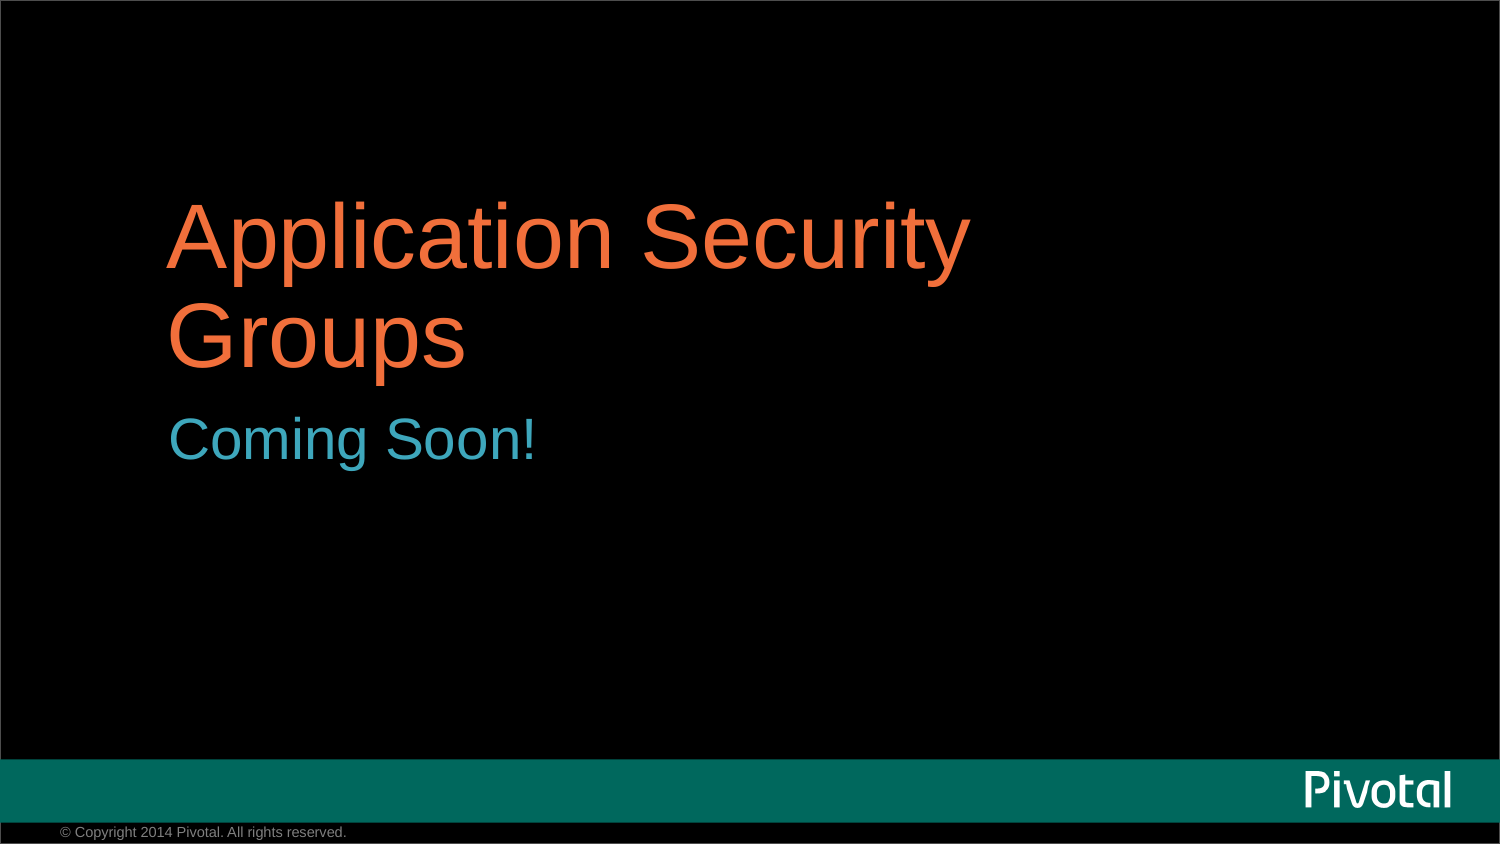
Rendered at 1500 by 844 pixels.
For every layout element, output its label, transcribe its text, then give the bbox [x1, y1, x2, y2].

list Coming Soon! [168, 401, 1161, 494]
picture [1304, 768, 1452, 811]
title Application Security Groups [166, 185, 1160, 388]
